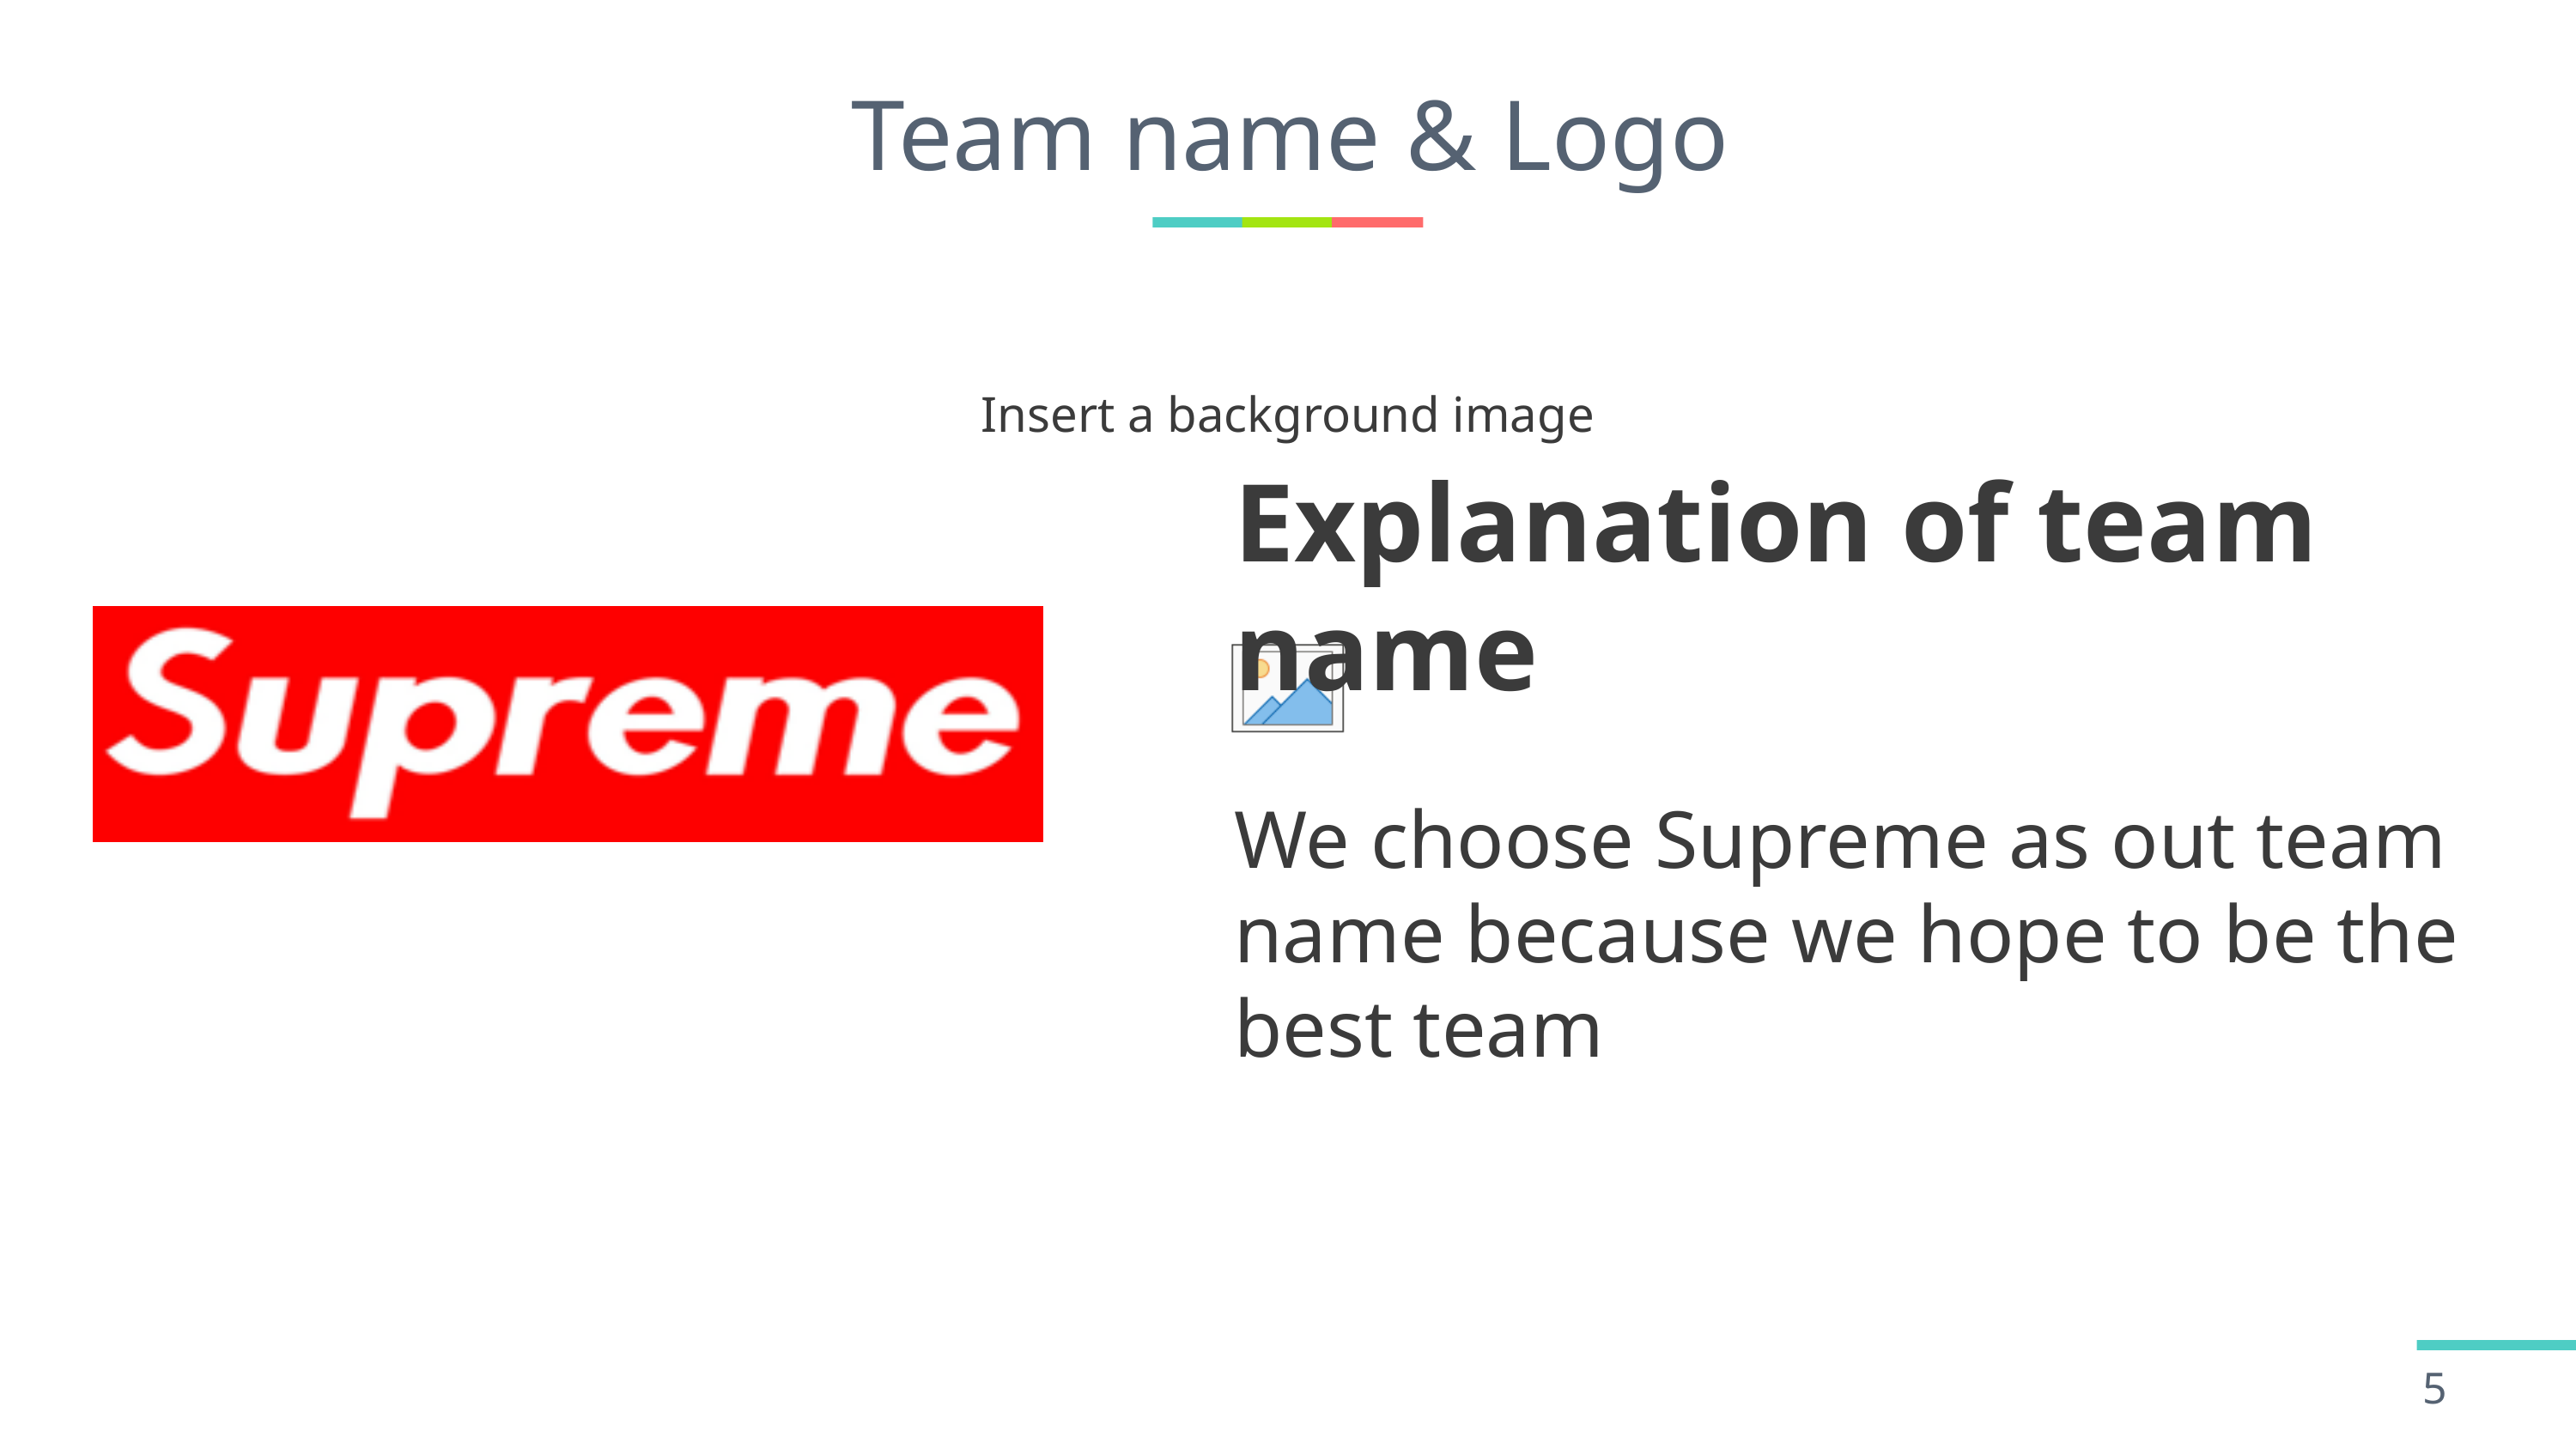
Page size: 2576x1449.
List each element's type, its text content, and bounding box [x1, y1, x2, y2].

text_box Explanation of team name We choose Supreme as out team name because we hope to be the best team [1221, 1000, 2512, 1137]
title Team name & Logo [69, 49, 2512, 230]
slide_number 5 [2409, 1351, 2576, 1421]
picture [0, 378, 2576, 1000]
